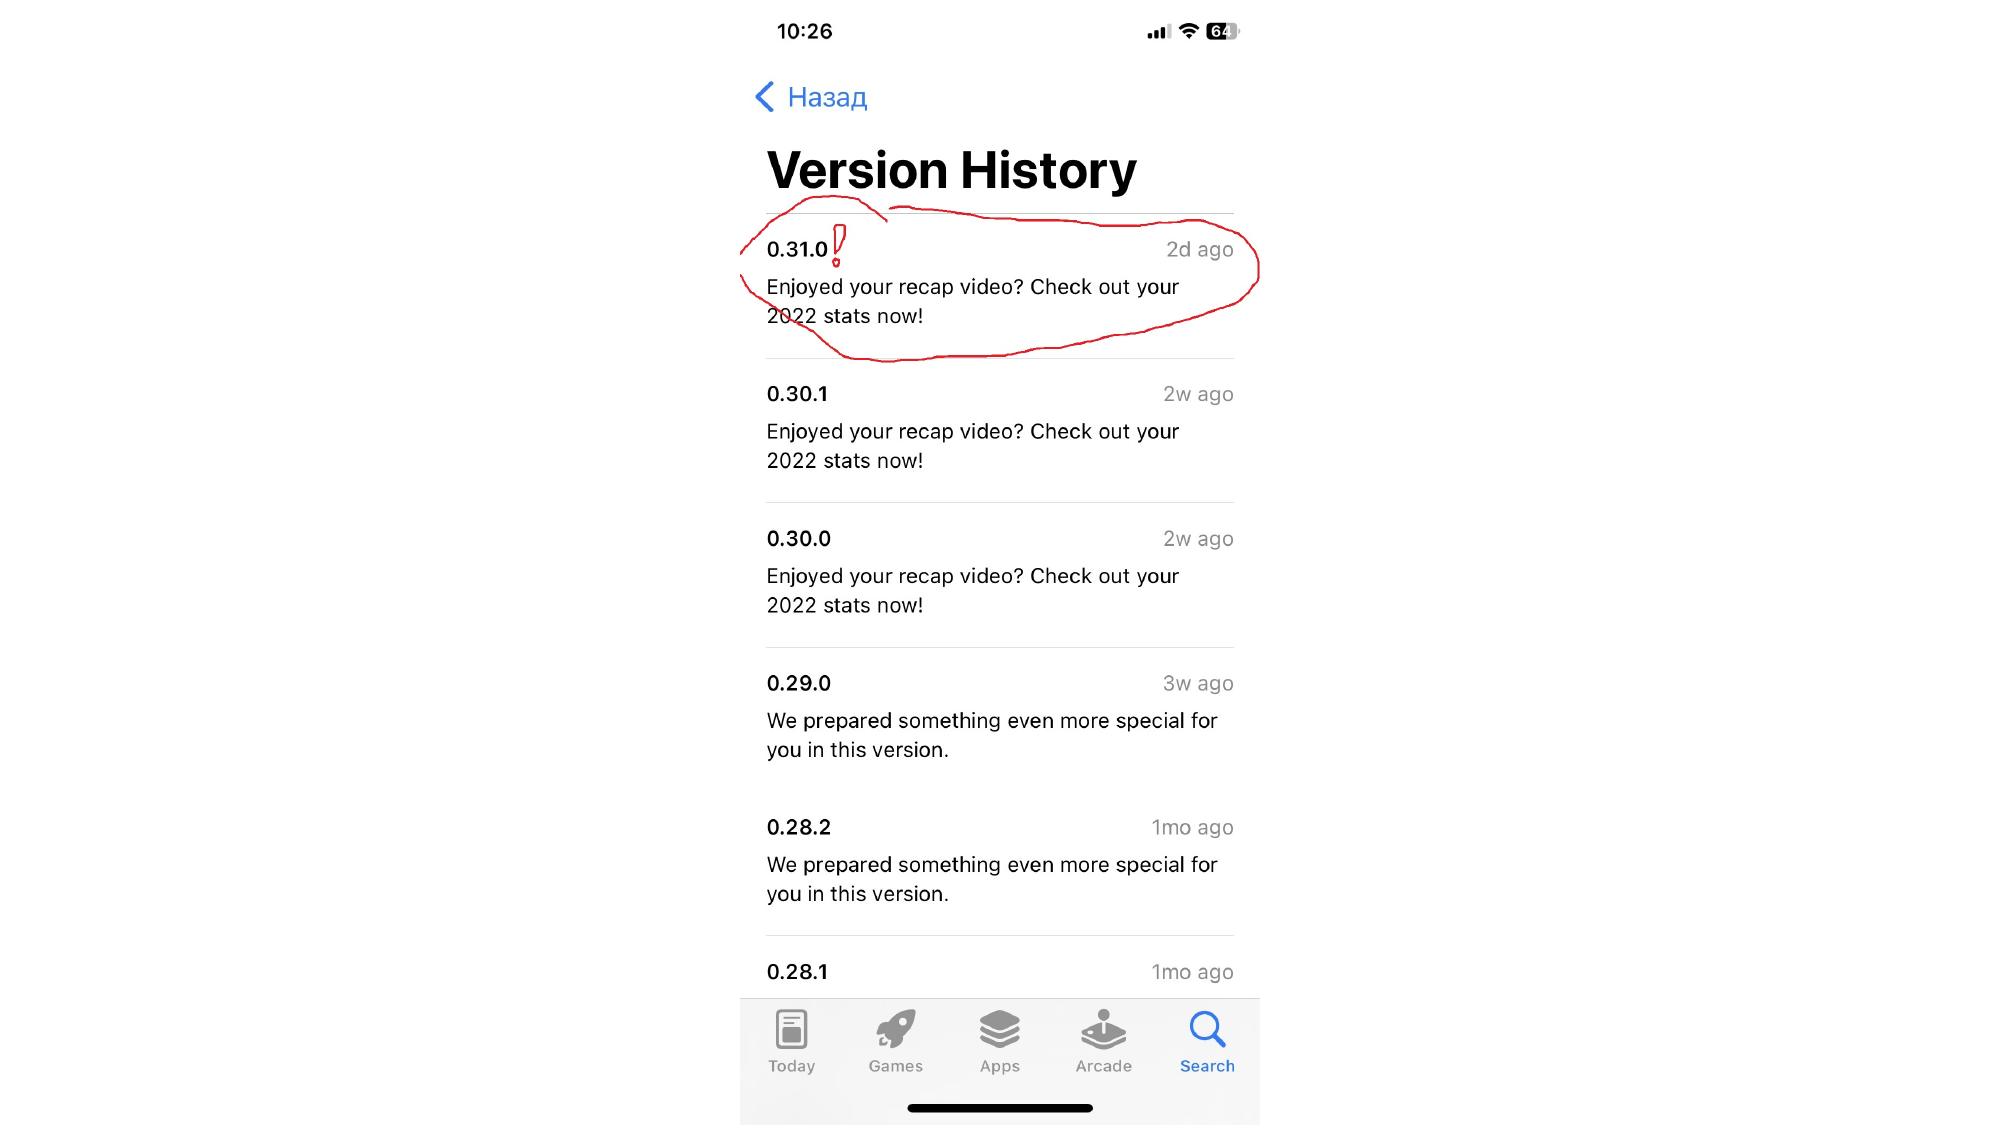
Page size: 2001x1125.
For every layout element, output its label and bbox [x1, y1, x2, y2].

picture [740, 0, 1260, 1125]
